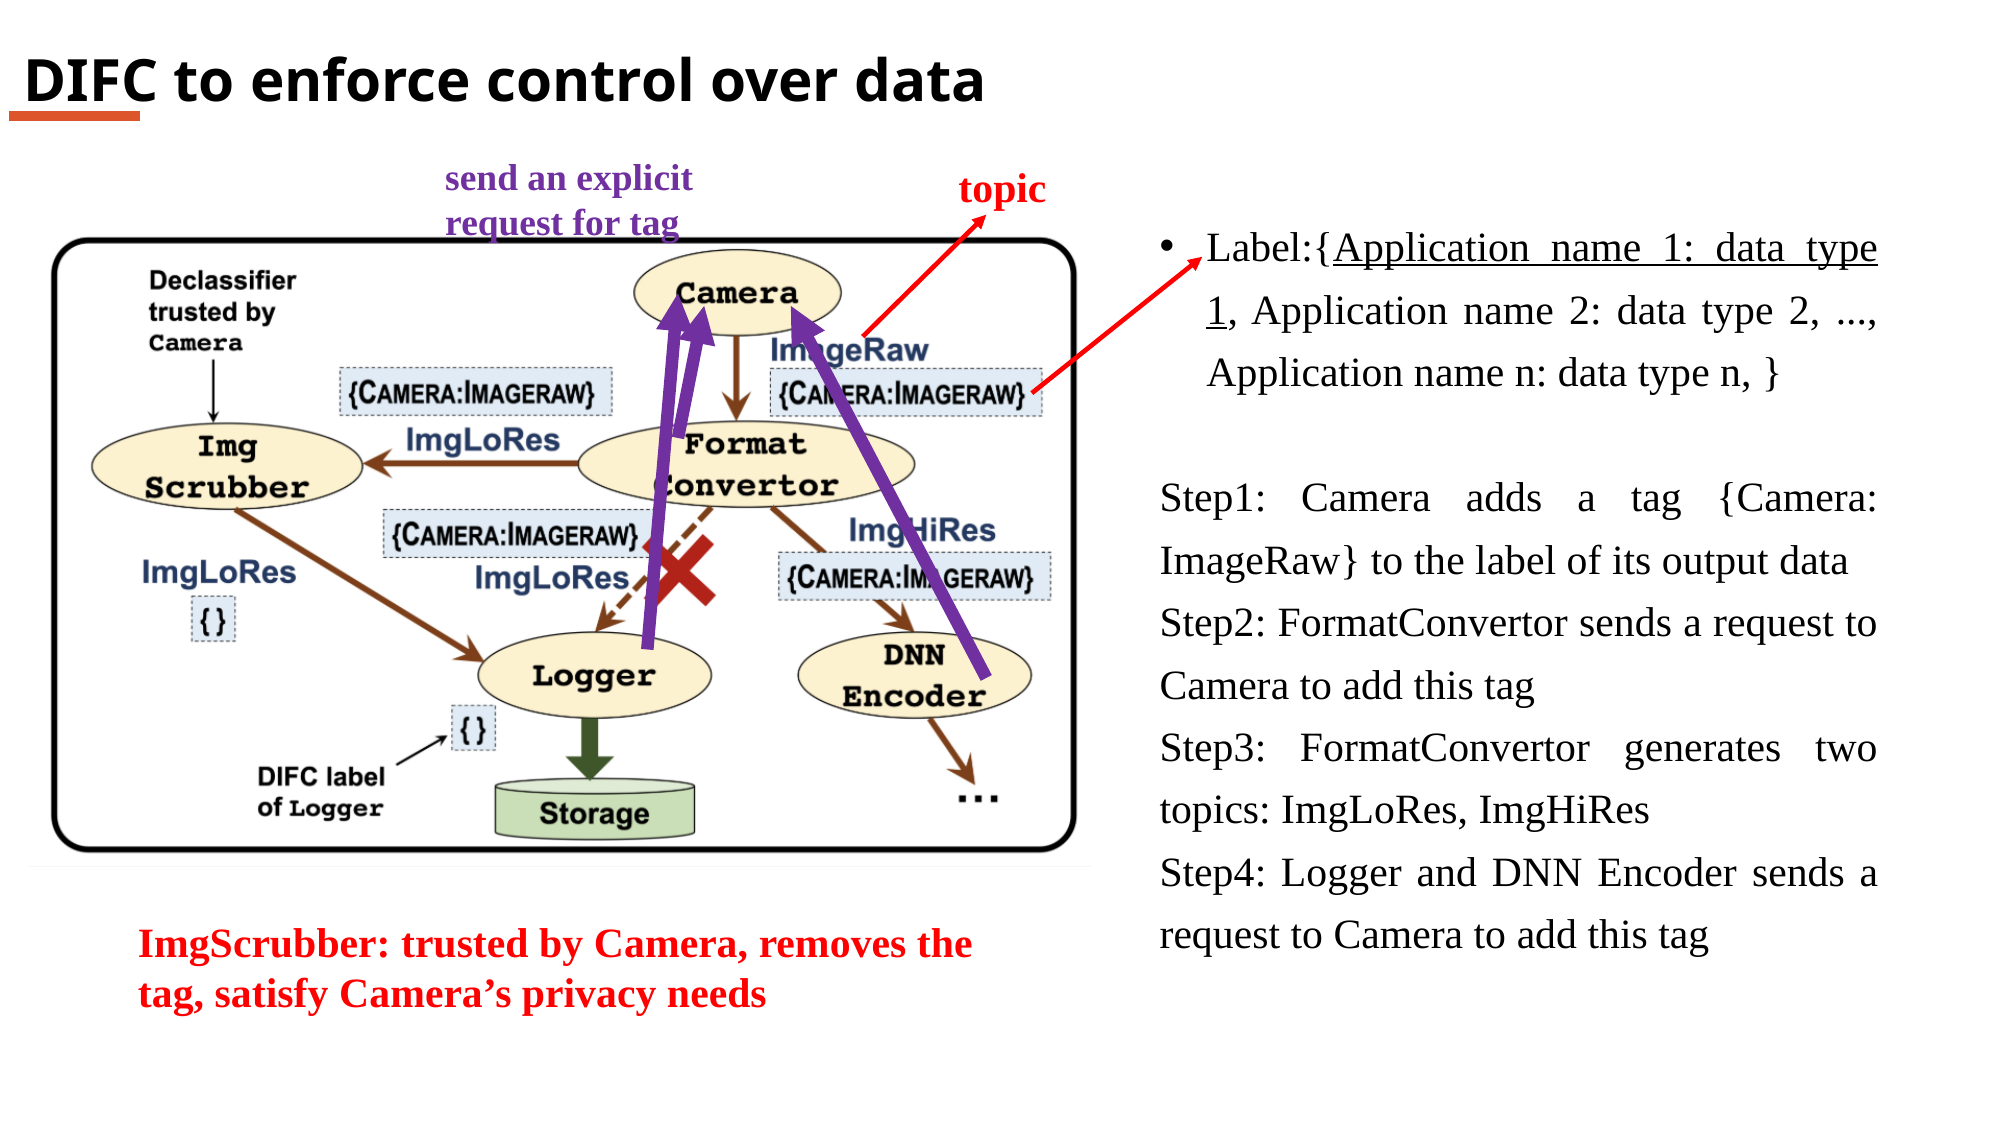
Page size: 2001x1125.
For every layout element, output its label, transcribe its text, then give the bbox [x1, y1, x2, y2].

text_box DIFC to enforce control over data [9, 35, 1061, 121]
text_box send an explicit request for tag [430, 145, 748, 224]
text_box ImgScrubber: trusted by Camera, removes the tag, satisfy Camera’s privacy needs [123, 908, 999, 1024]
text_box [1031, 256, 1203, 394]
text_box topic [943, 153, 1062, 218]
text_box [678, 305, 705, 438]
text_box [862, 214, 987, 305]
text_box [790, 305, 987, 678]
picture [29, 224, 1092, 867]
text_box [647, 293, 678, 650]
text_box Label:{Application name 1: data type 1, Application name 2: data type 2, ..., Application name n: data type n, } Step1: Camera adds a tag {Camera: ImageRaw} to the label of its output data Step2: FormatConvertor sends a request to Camera to add this tag Step3: FormatConvertor generates two topics: ImgLoRes, ImgHiRes Step4: Logger and DNN Encoder sends a request to Camera to add this tag [1144, 200, 1894, 965]
